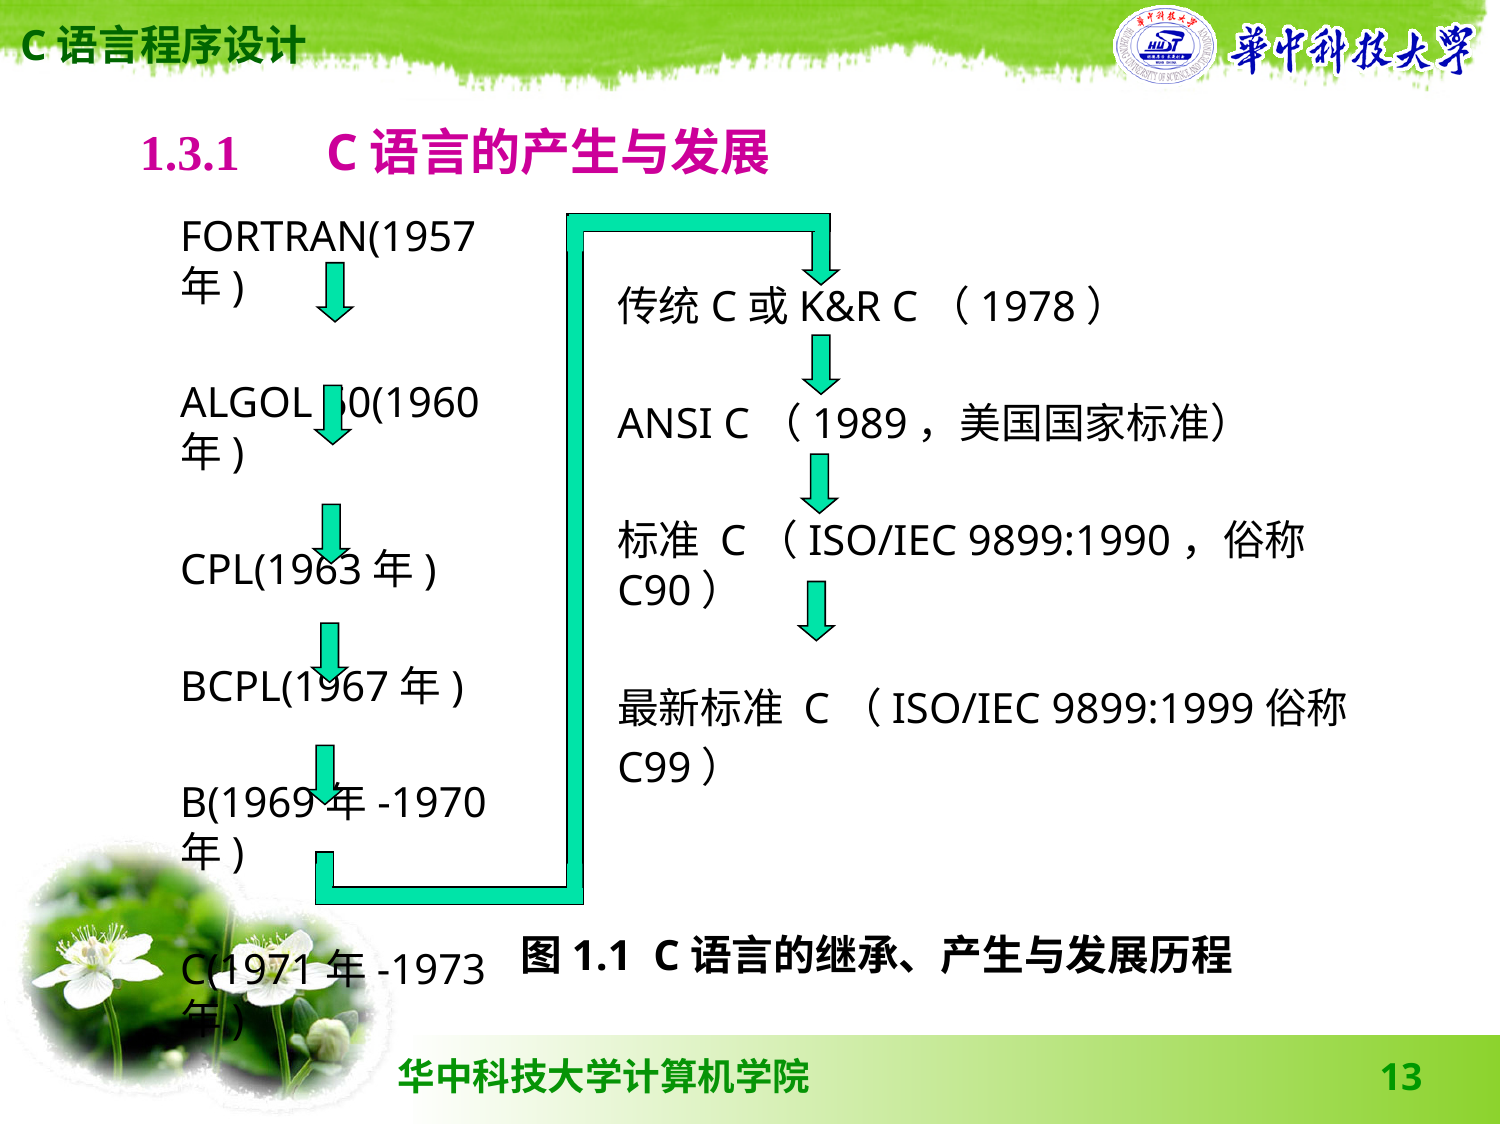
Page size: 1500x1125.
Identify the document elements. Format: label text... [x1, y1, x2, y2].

picture [0, 828, 413, 1125]
picture [0, 0, 1500, 113]
text_box 1.3.1 C语言的产生与发展 [125, 113, 951, 189]
slide_number 13 [1124, 1041, 1438, 1112]
text_box 图1.1 C语言的继承、产生与发展历程 [505, 913, 1259, 988]
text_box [165, 201, 1400, 906]
